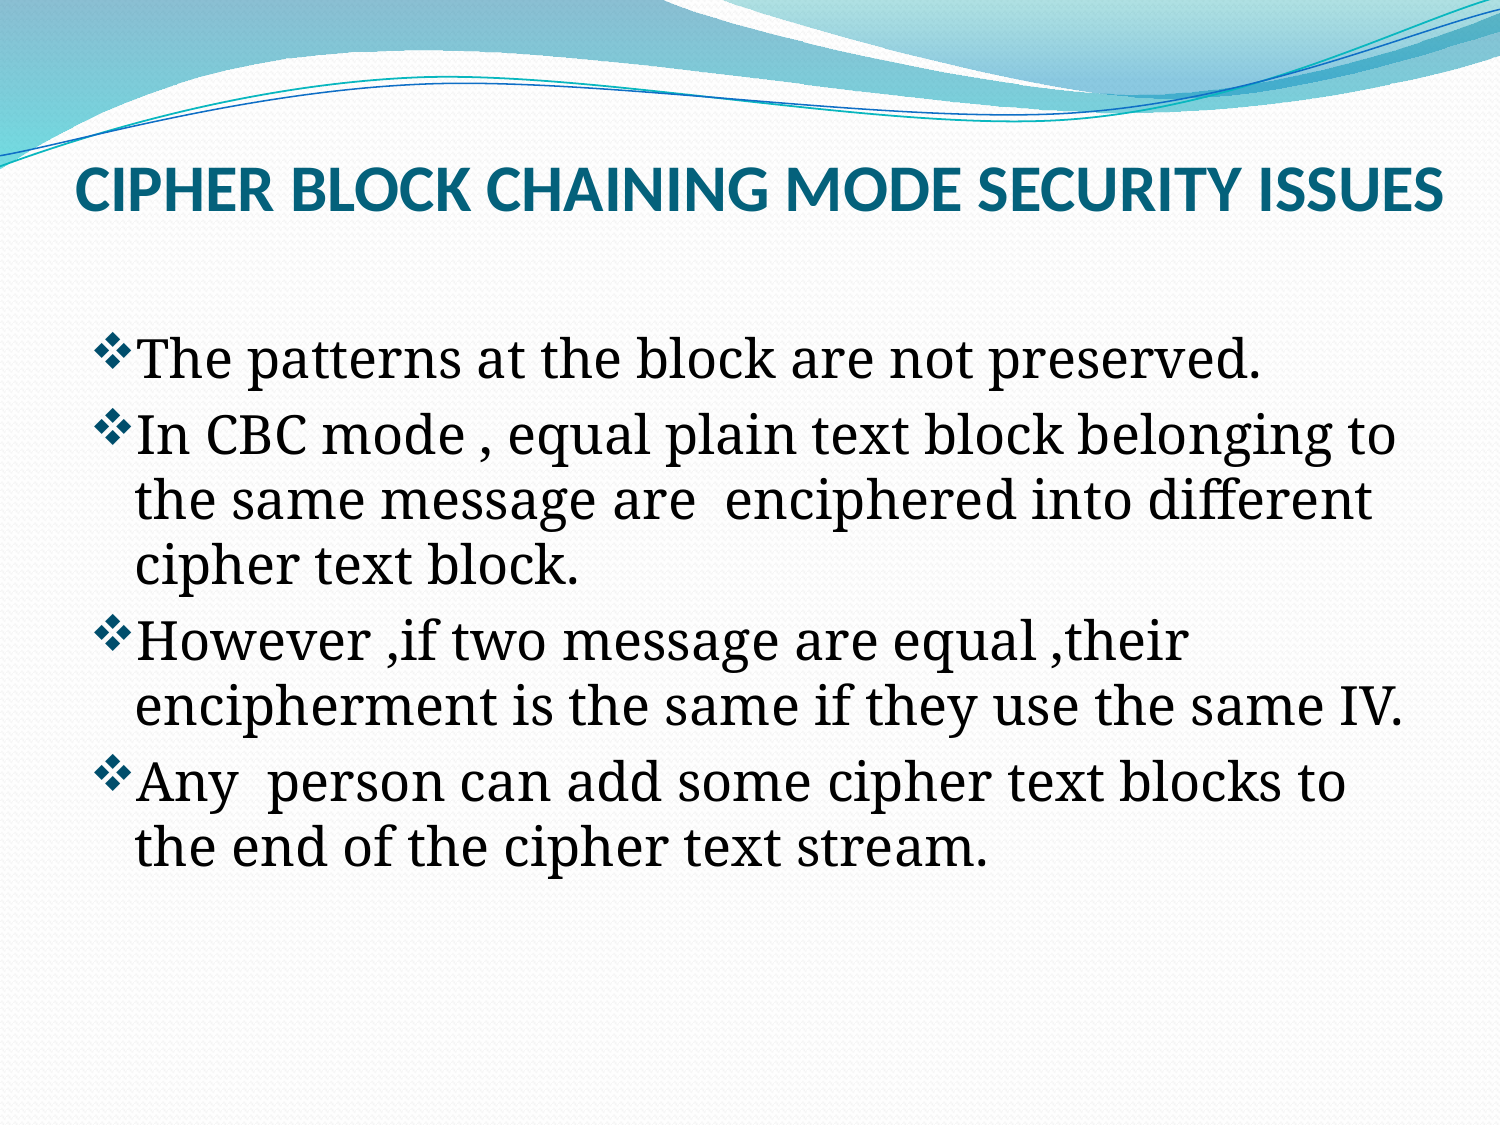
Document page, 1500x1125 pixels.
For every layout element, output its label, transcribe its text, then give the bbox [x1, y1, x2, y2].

title CIPHER BLOCK CHAINING MODE SECURITY ISSUES [75, 75, 1463, 225]
list The patterns at the block are not preserved. In CBC mode , equal plain text block belonging to the same message are enciphered into different cipher text block. However ,if two message are equal ,their encipherment is the same if they use the same IV. Any person can add some cipher text blocks to the end of the cipher text stream. [75, 317, 1425, 1038]
